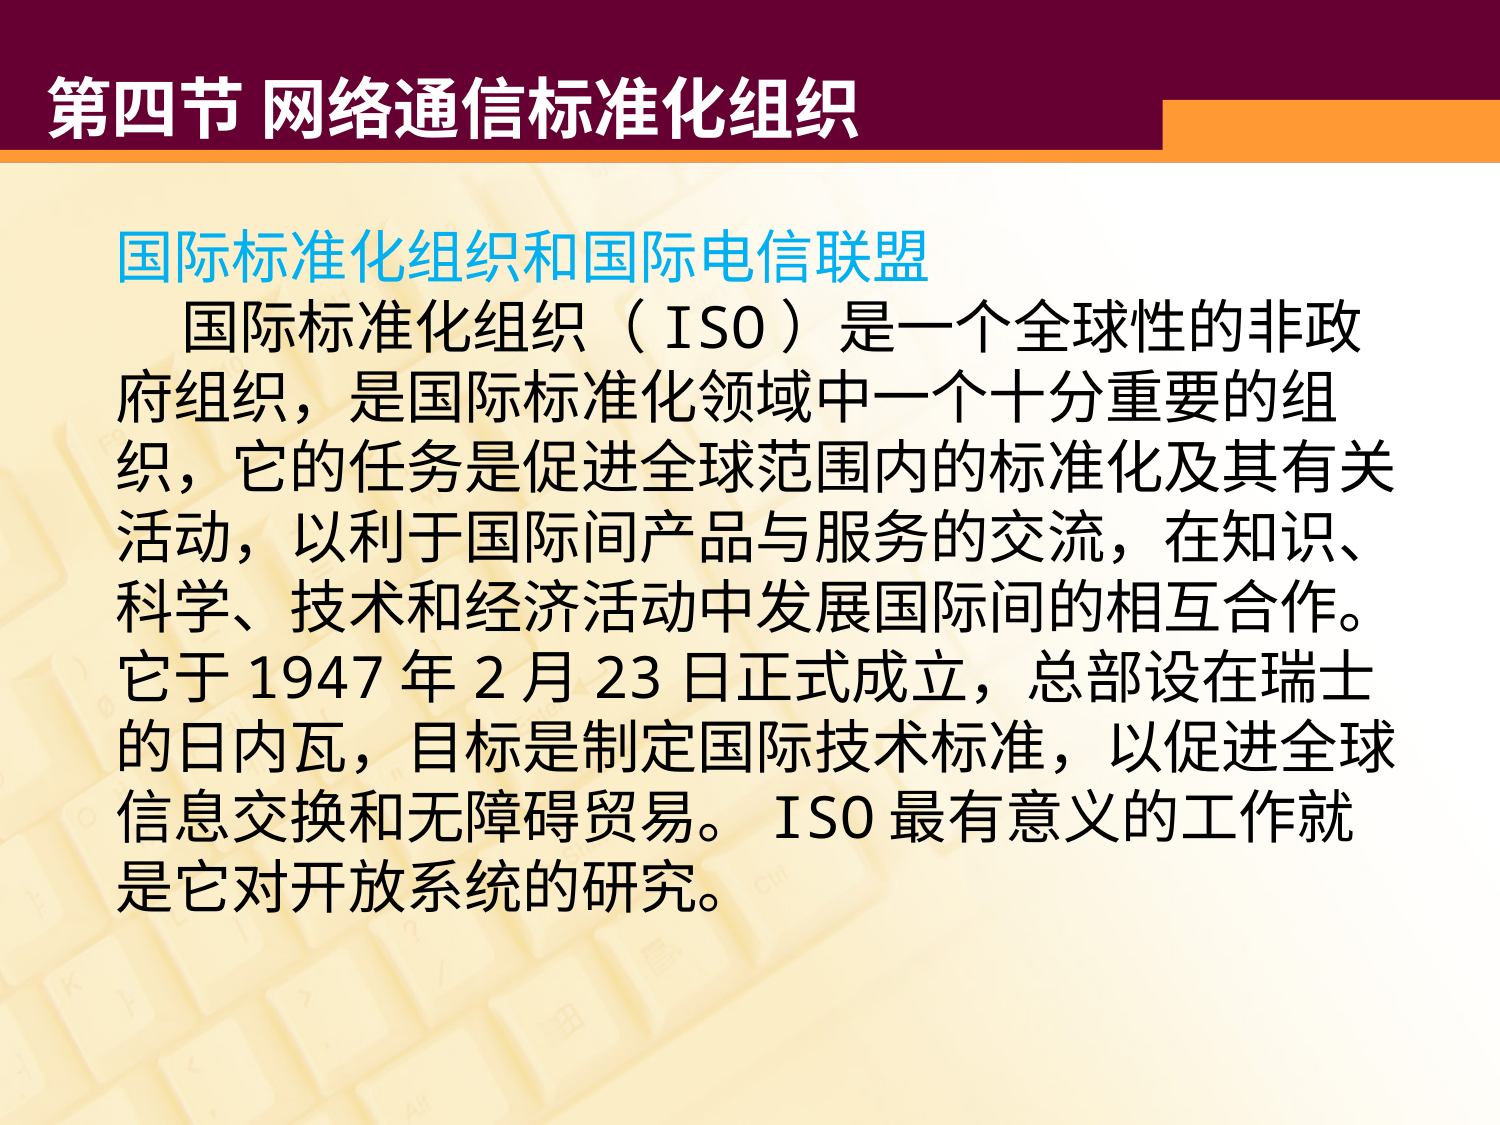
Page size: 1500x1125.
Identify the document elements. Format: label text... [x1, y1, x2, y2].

picture [0, 163, 1500, 1125]
title 第四节 网络通信标准化组织 [29, 50, 1338, 164]
list 国际标准化组织和国际电信联盟 国际标准化组织（ISO）是一个全球性的非政府组织，是国际标准化领域中一个十分重要的组织，它的任务是促进全球范围内的标准化及其有关活动，以利于国际间产品与服务的交流，在知识、科学、技术和经济活动中发展国际间的相互合作。它于1947年2月23日正式成立，总部设在瑞士的日内瓦，目标是制定国际技术标准，以促进全球信息交换和无障碍贸易。ISO最有意义的工作就是它对开放系统的研究。 [100, 212, 1426, 1013]
